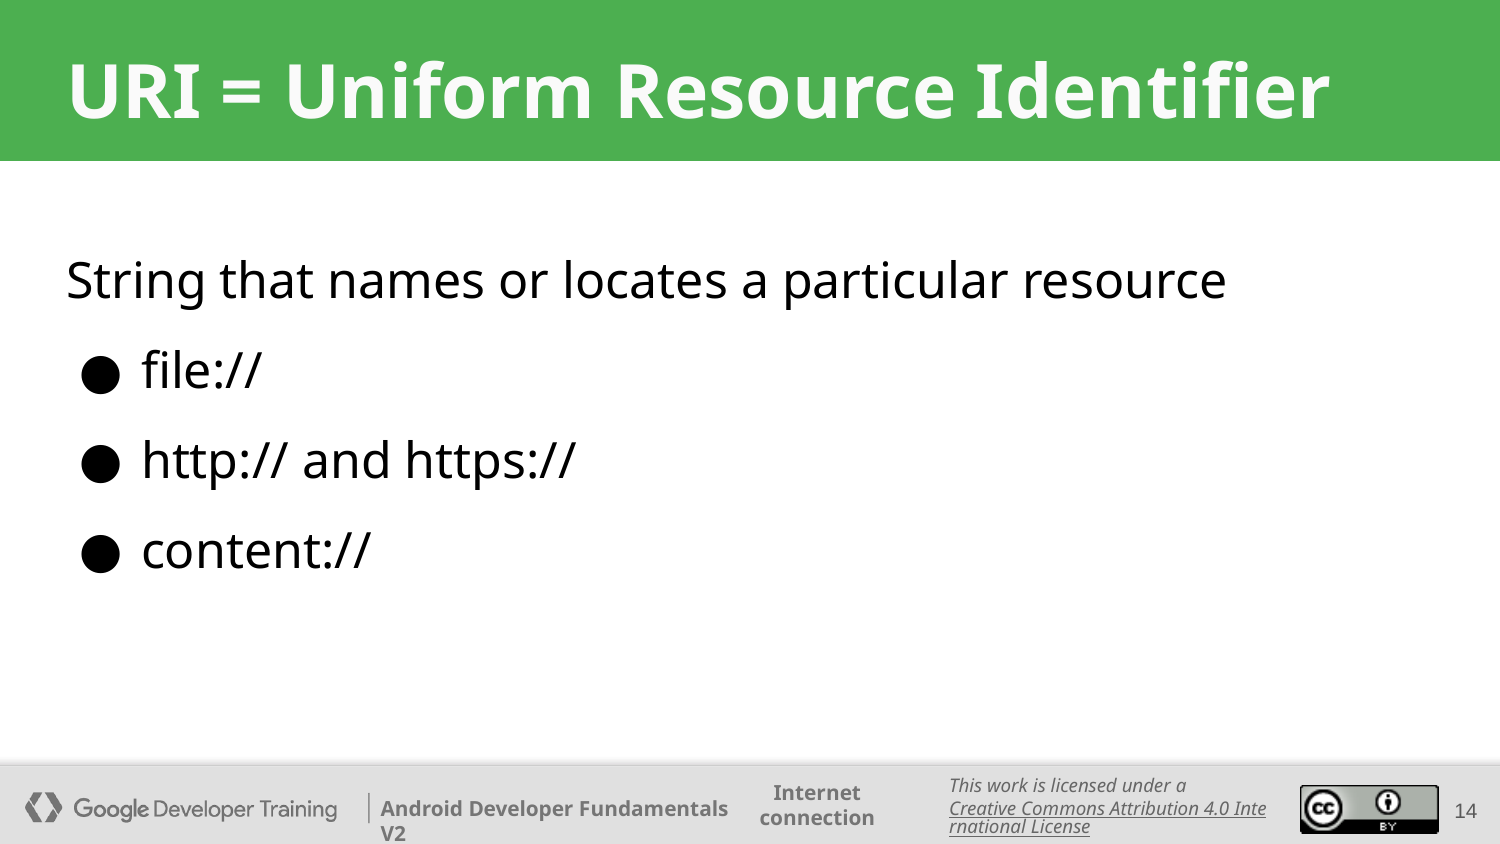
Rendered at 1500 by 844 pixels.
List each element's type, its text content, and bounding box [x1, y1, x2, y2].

slide_number ‹#› [1402, 777, 1493, 842]
title URI = Uniform Resource Identifier [51, 28, 1449, 122]
list String that names or locates a particular resource file:// http:// and https:// content:// [51, 176, 1449, 701]
picture [0, 161, 1500, 844]
